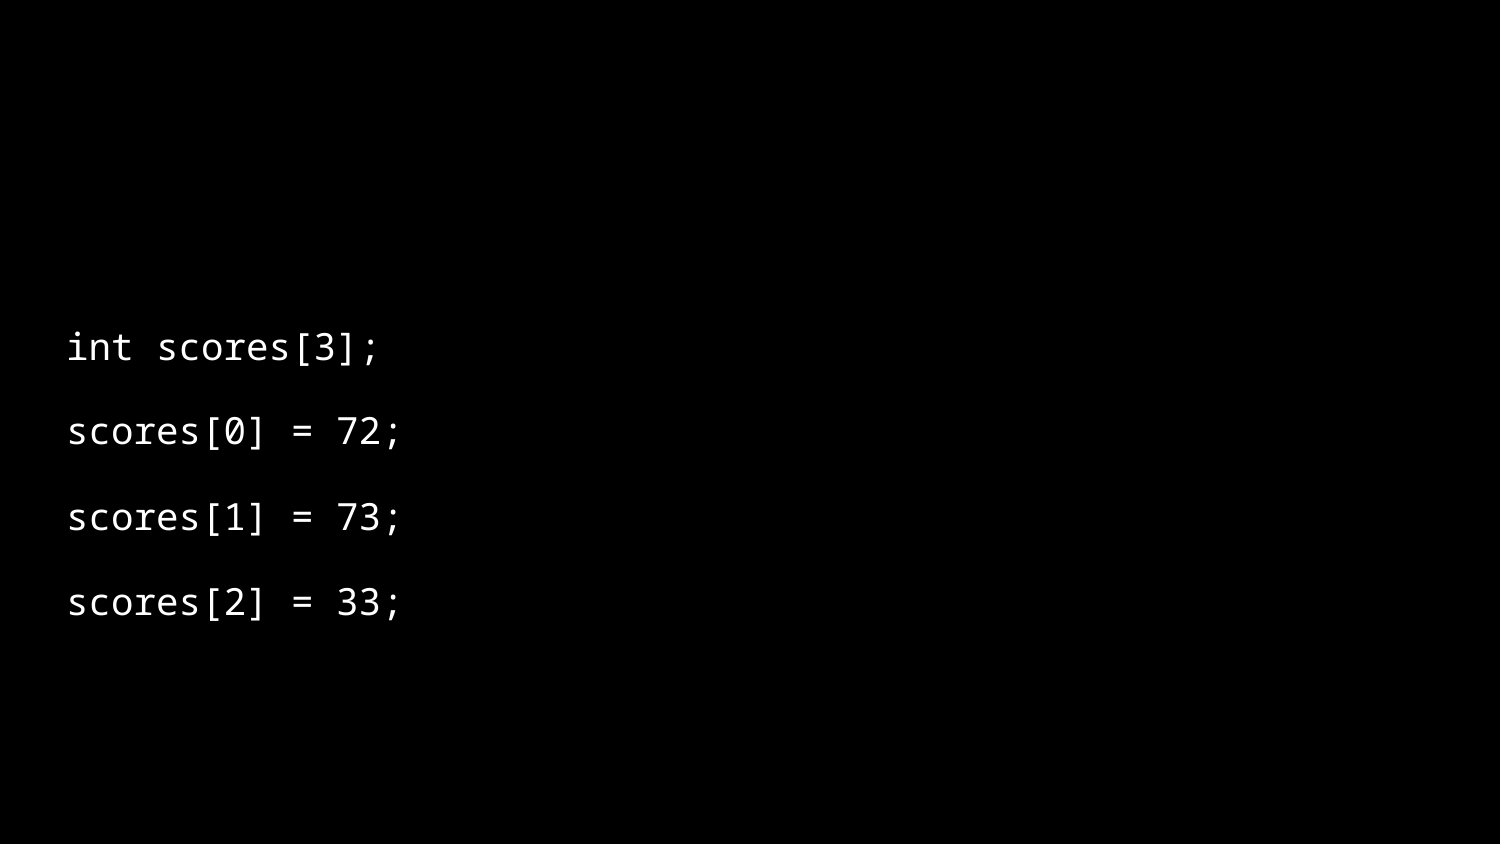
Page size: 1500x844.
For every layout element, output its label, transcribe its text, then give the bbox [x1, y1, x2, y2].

list int scores[3]; scores[0] = 72; scores[1] = 73; scores[2] = 33; [51, 189, 1449, 750]
